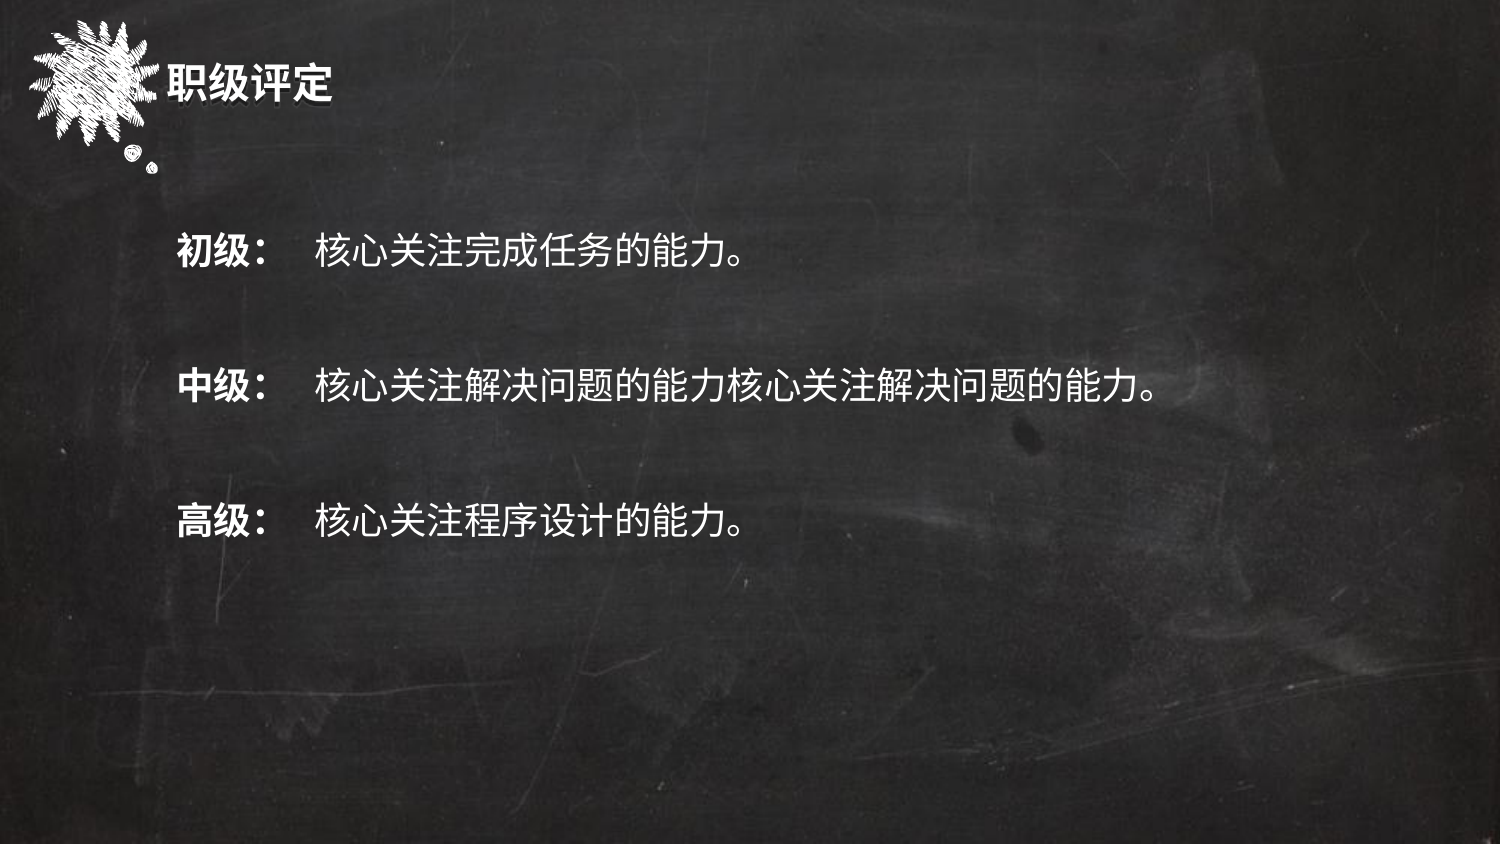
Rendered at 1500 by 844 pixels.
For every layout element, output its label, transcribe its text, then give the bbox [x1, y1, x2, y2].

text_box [29, 19, 160, 174]
text_box 职级评定 [164, 49, 561, 114]
text_box 初级： 核心关注完成任务的能力。 中级： 核心关注解决问题的能力核心关注解决问题的能力。 高级： 核心关注程序设计的能力。 [168, 219, 1185, 550]
picture [0, 0, 1500, 844]
